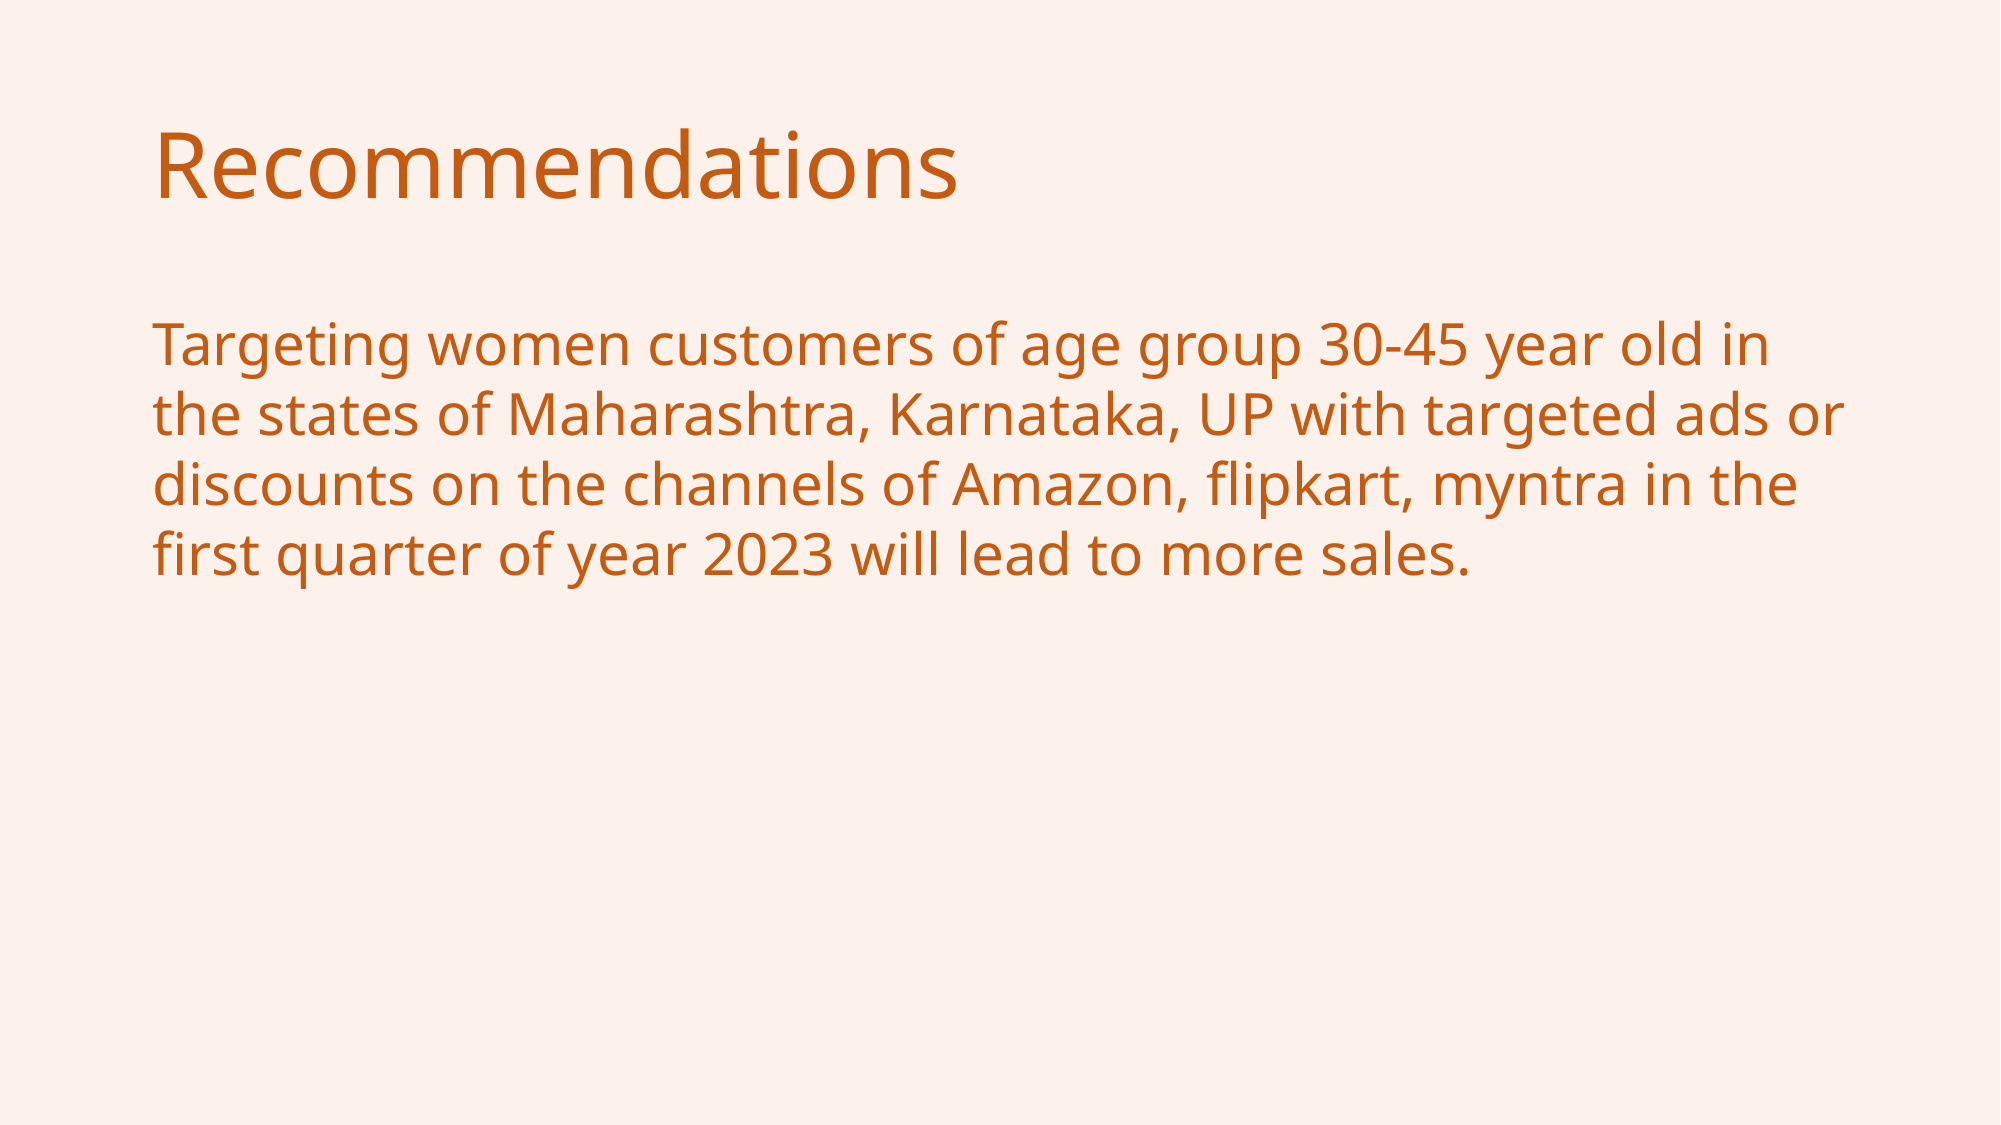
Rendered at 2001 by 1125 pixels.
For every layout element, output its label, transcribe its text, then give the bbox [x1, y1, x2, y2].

list Targeting women customers of age group 30-45 year old in the states of Maharashtra, Karnataka, UP with targeted ads or discounts on the channels of Amazon, flipkart, myntra in the first quarter of year 2023 will lead to more sales. [137, 299, 1863, 789]
title Recommendations [137, 59, 1863, 278]
